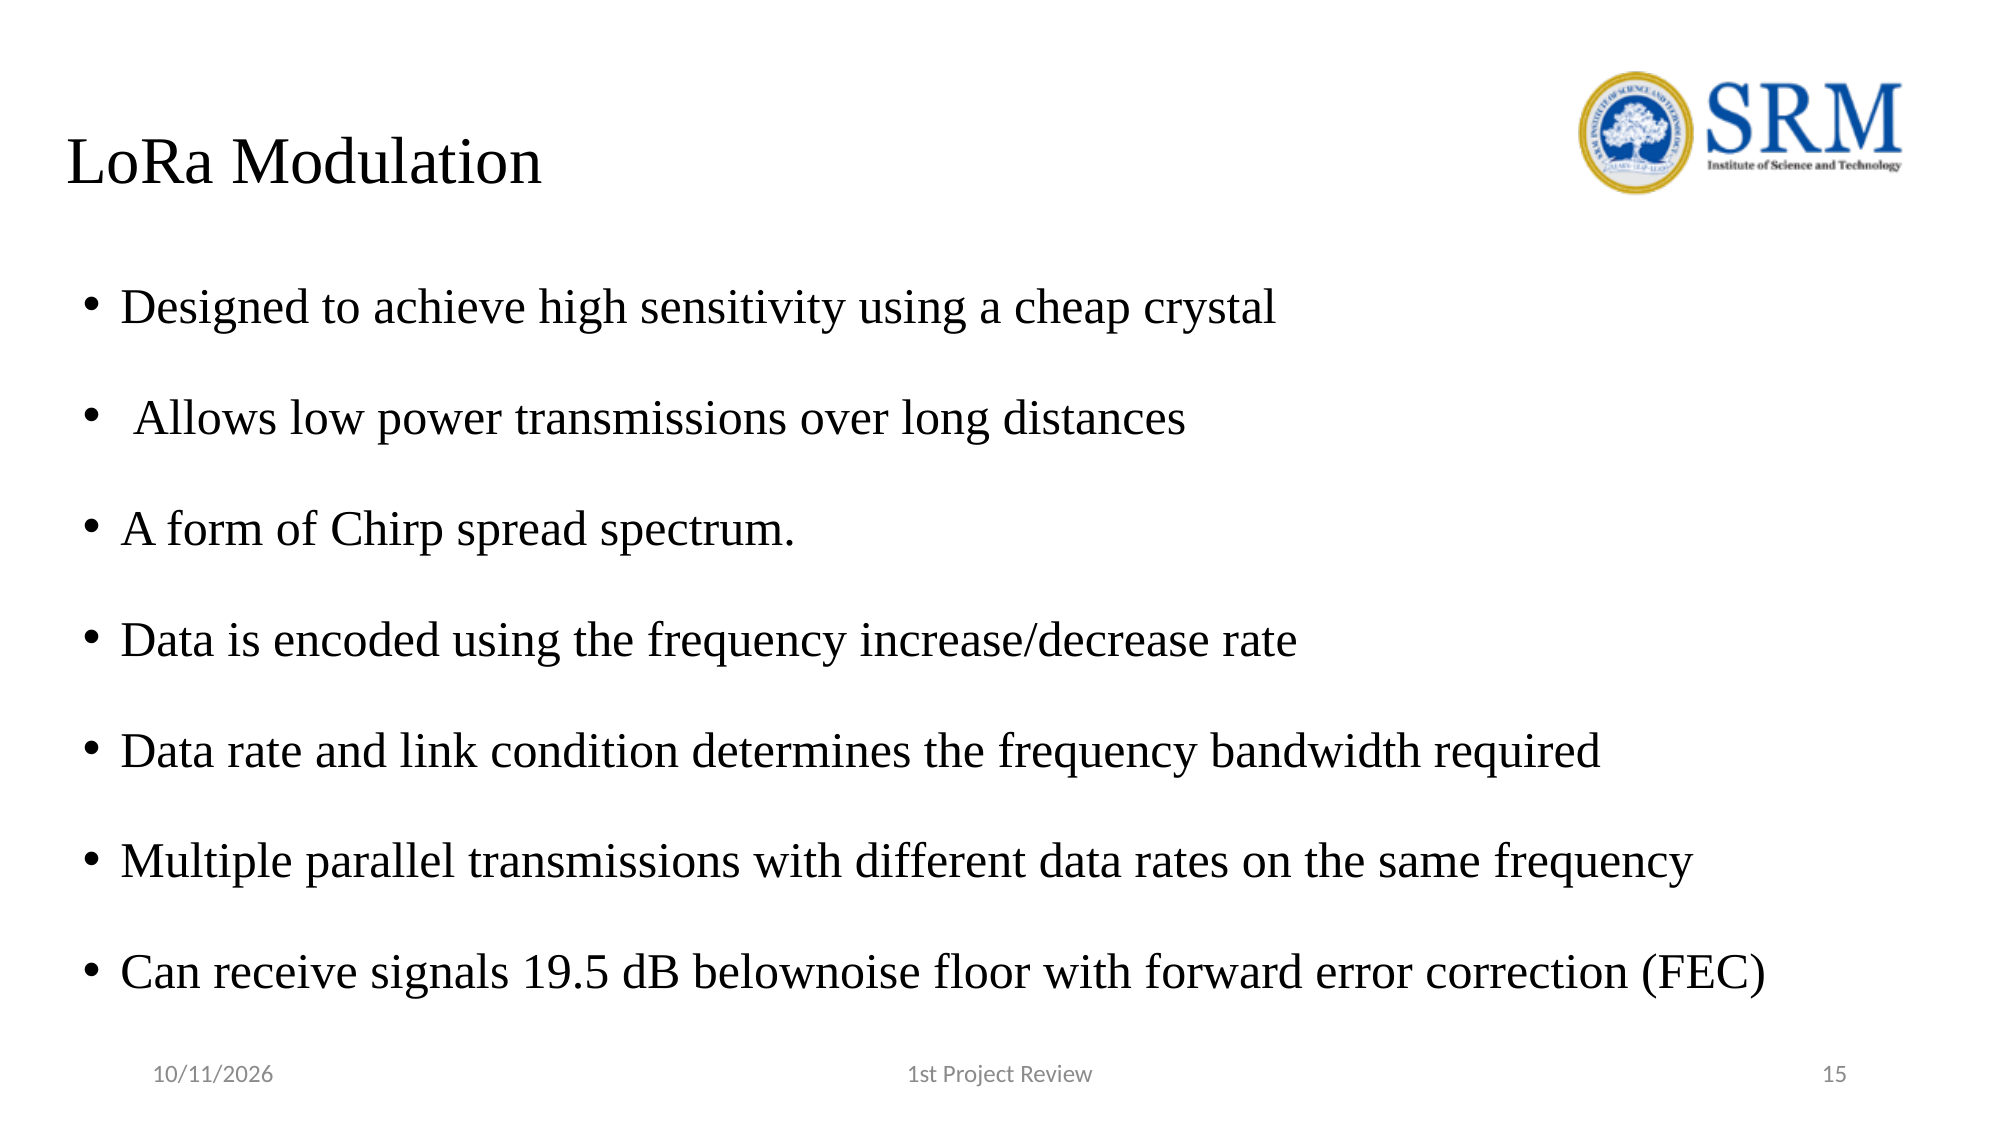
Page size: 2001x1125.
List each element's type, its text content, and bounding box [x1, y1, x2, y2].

title LoRa Modulation [51, 28, 1777, 246]
list Designed to achieve high sensitivity using a cheap crystal Allows low power transmissions over long distances A form of Chirp spread spectrum. Data is encoded using the frequency increase/decrease rate Data rate and link condition determines the frequency bandwidth required Multiple parallel transmissions with different data rates on the same frequency Can receive signals 19.5 dB belownoise floor with forward error correction (FEC) [67, 236, 1895, 984]
footer 1st Project Review [662, 1042, 1338, 1103]
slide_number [137, 1042, 588, 1103]
picture [1576, 35, 1904, 234]
slide_number 15 [1412, 1042, 1863, 1103]
